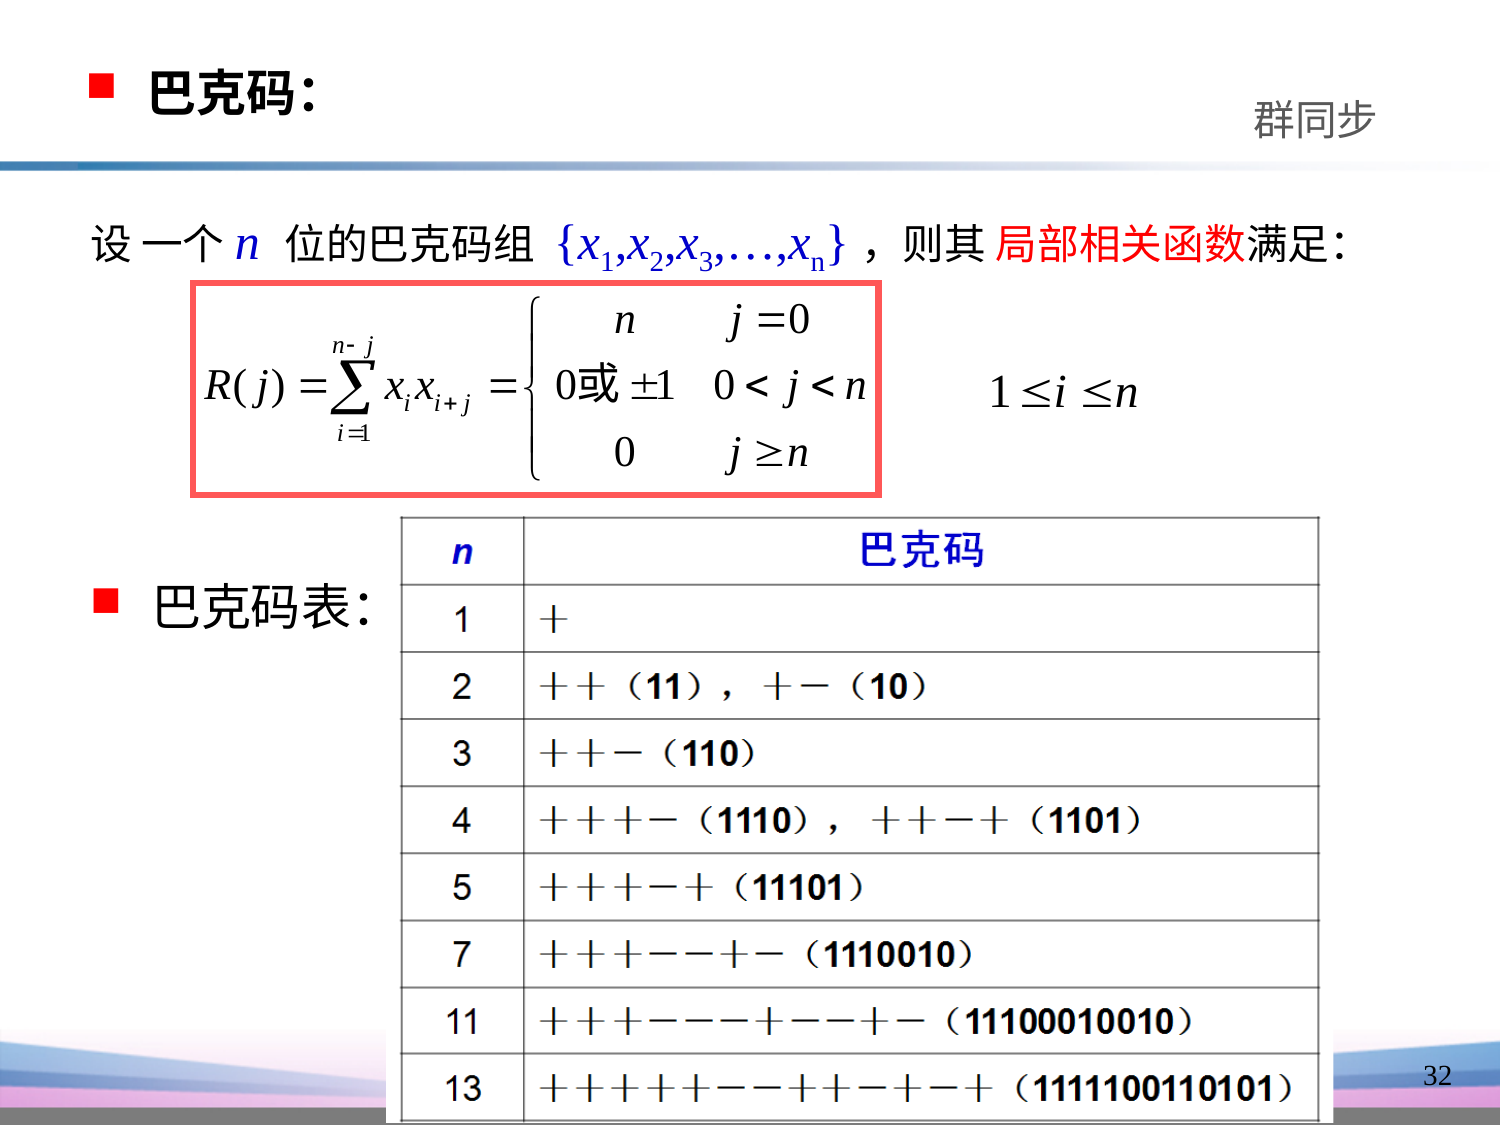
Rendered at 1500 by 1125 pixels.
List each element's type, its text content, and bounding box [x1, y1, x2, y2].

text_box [985, 364, 1149, 420]
text_box 设 一个n 位的巴克码组 {x1,x2,x3,…,xn}，则其 局部相关函数满足： [75, 178, 1405, 285]
text_box 群同步 [1238, 86, 1394, 152]
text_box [196, 285, 876, 493]
text_box 巴克码表： [75, 562, 380, 644]
picture [0, 0, 1500, 1125]
slide_number 32 [1337, 1023, 1468, 1100]
text_box 巴克码： [70, 48, 376, 129]
